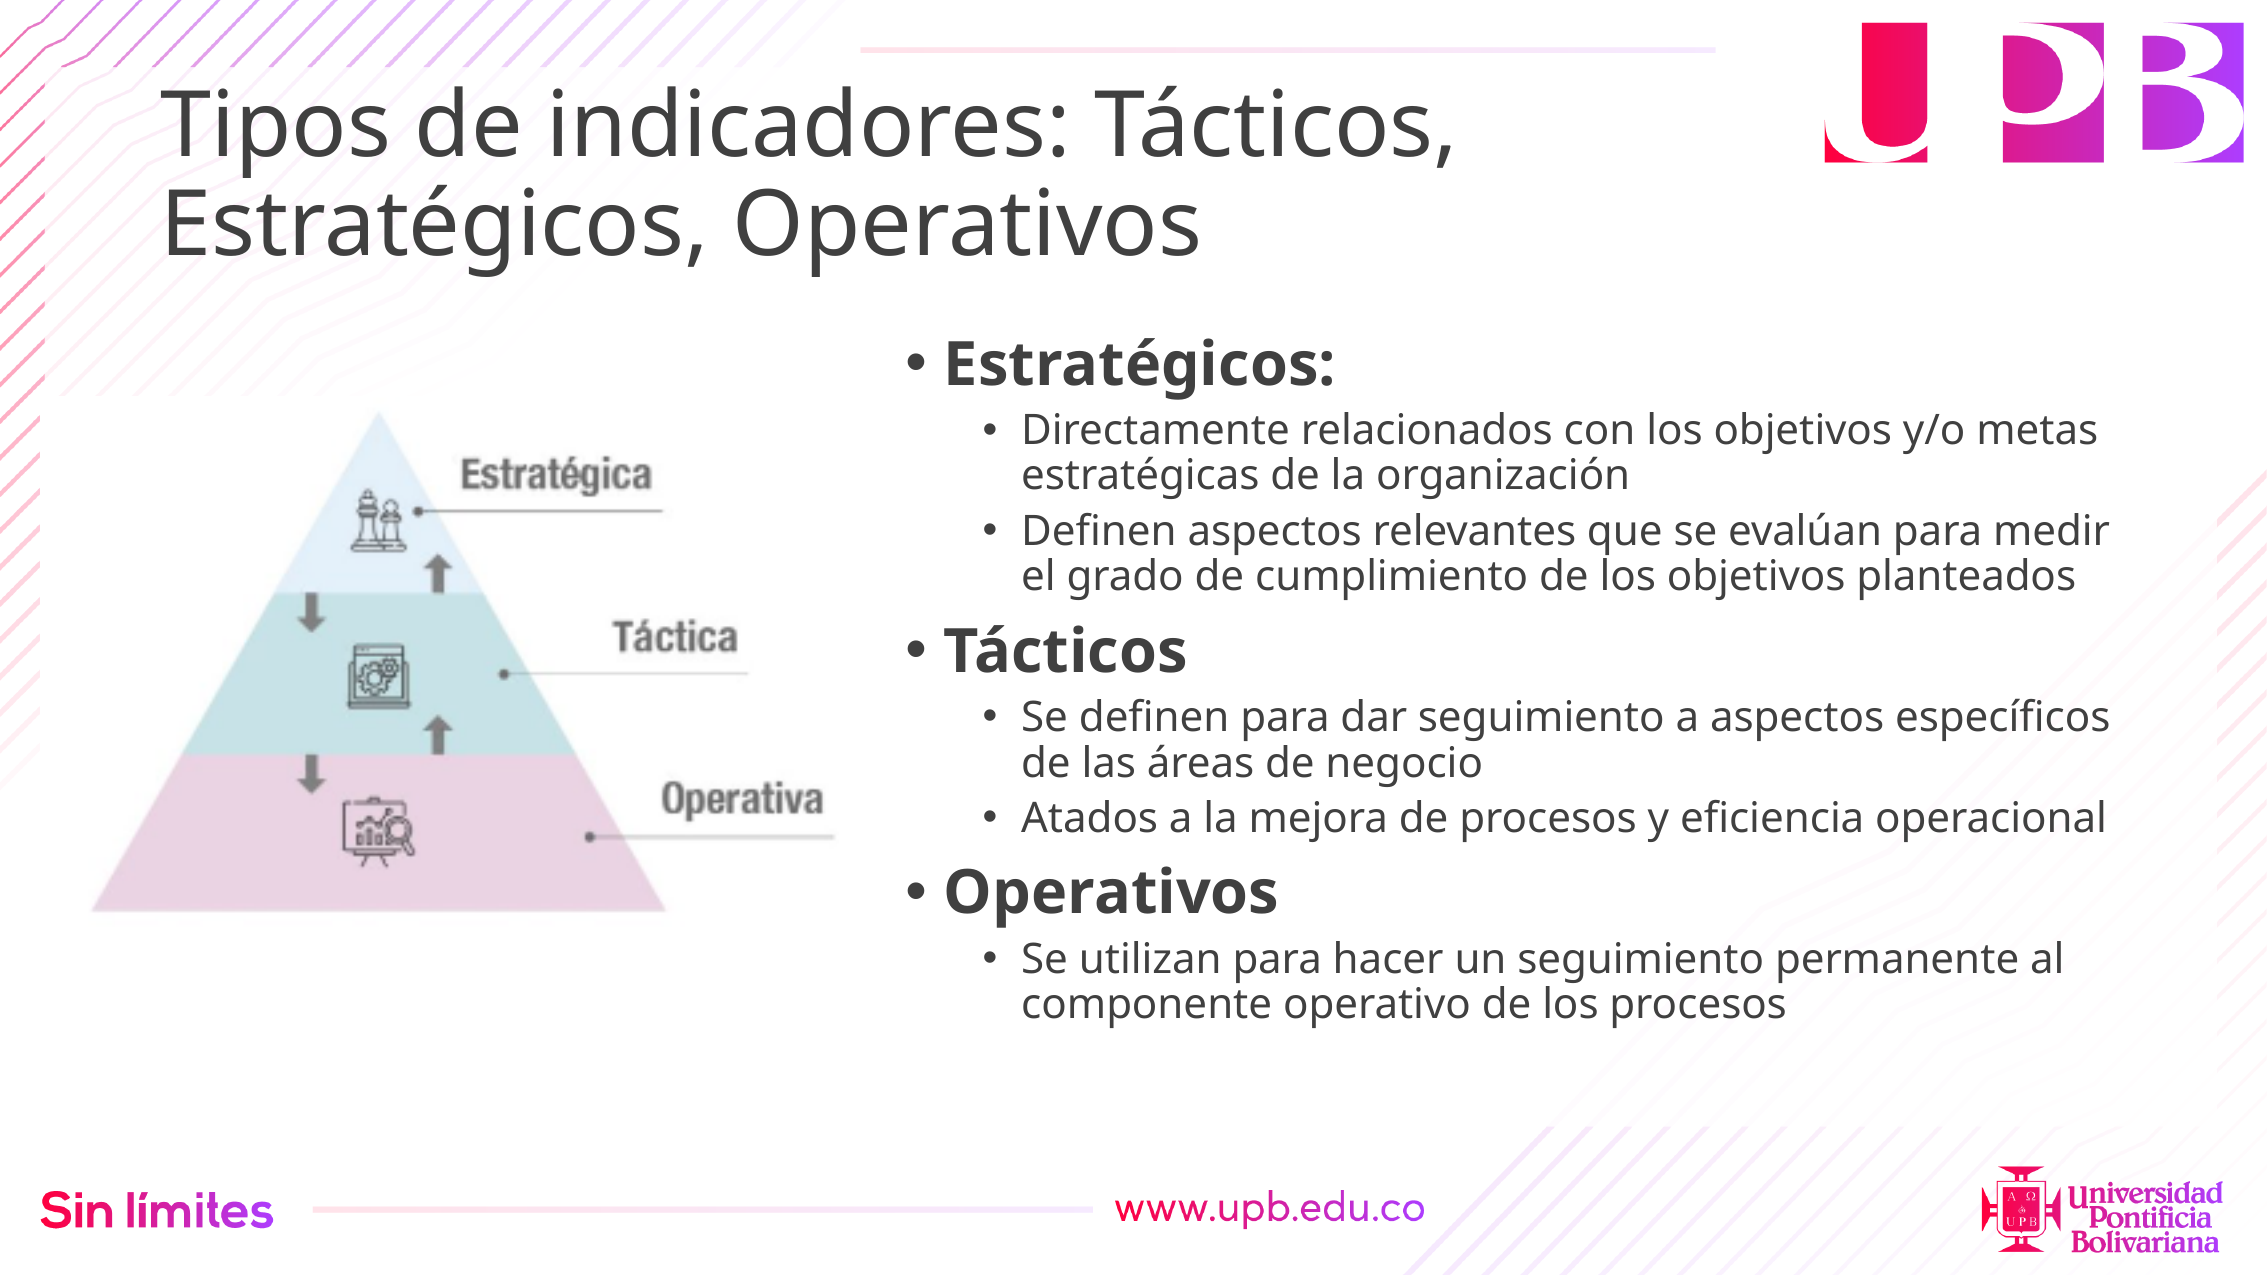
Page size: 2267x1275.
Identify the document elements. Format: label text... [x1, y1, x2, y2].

title Tipos de indicadores: Tácticos, Estratégicos, Operativos [145, 53, 1817, 300]
list Estratégicos: Directamente relacionados con los objetivos y/o metas estratégicas de la organización Definen aspectos relevantes que se evalúan para medir el grado de cumplimiento de los objetivos planteados Tácticos Se definen para dar seguimiento a aspectos específicos de las áreas de negocio Atados a la mejora de procesos y eficiencia operacional Operativos Se utilizan para hacer un seguimiento permanente al componente operativo de los procesos [890, 324, 2140, 1100]
picture [0, 0, 2267, 1275]
